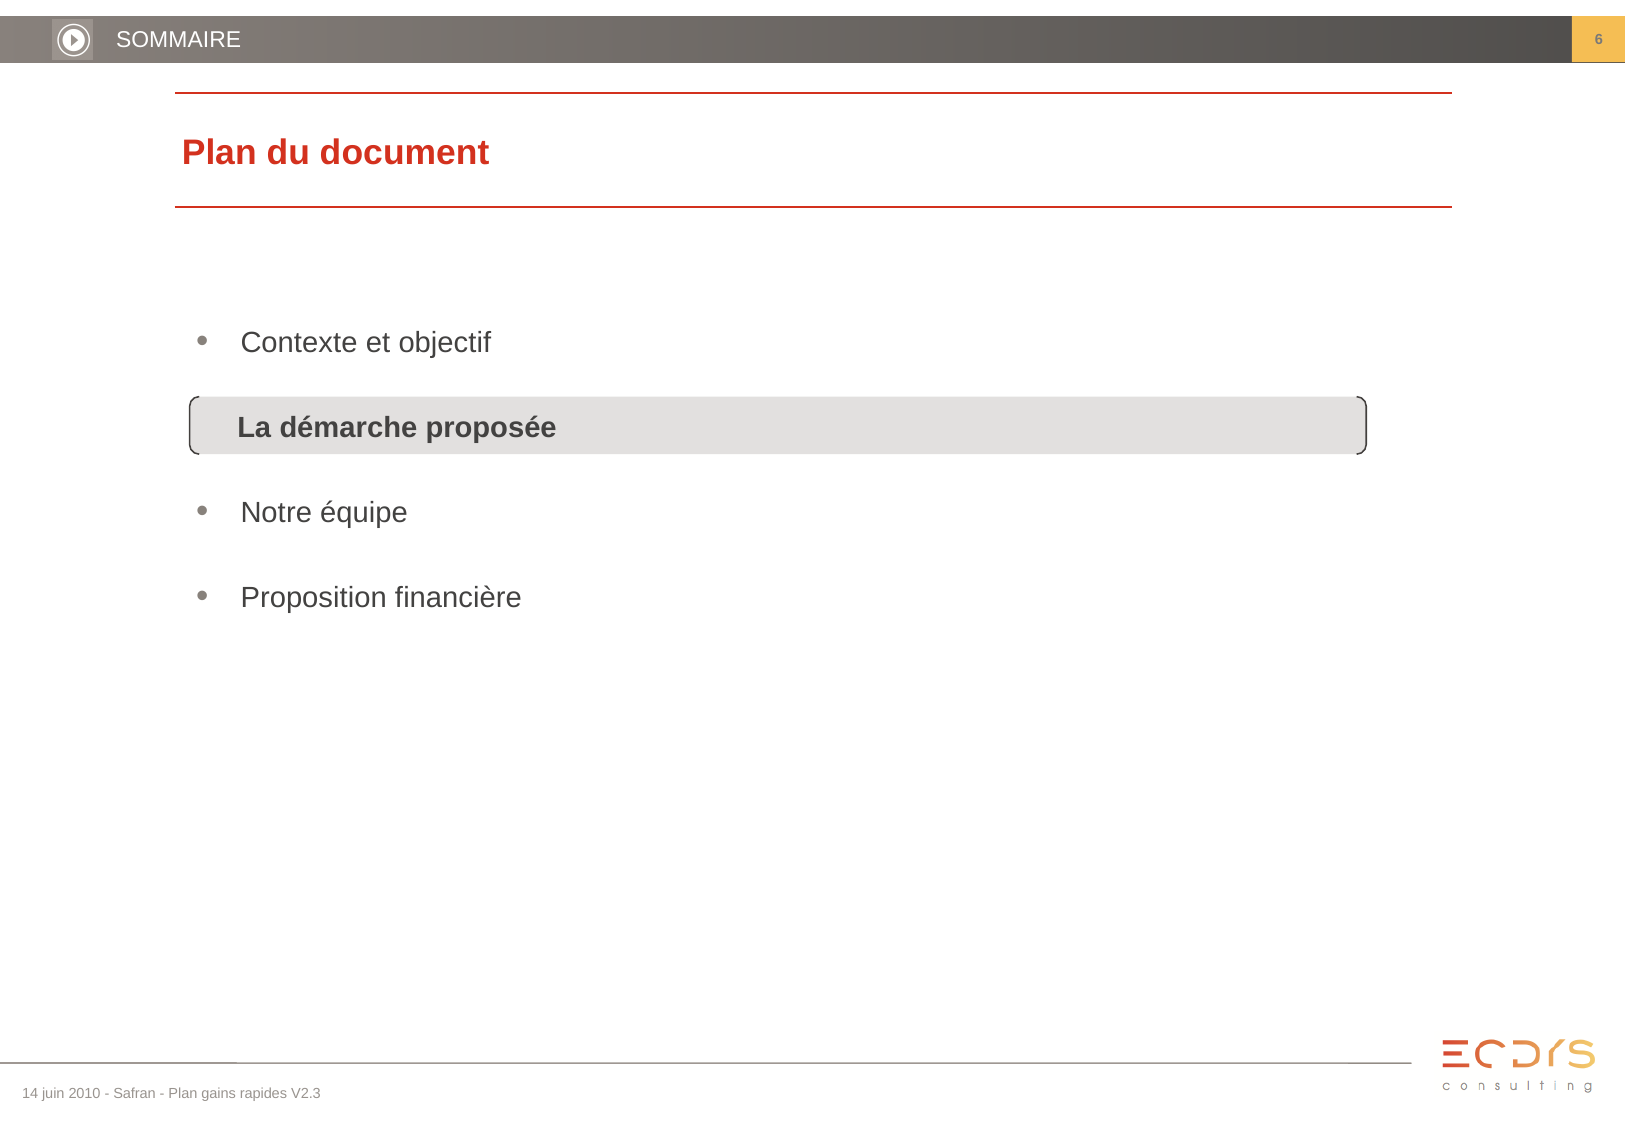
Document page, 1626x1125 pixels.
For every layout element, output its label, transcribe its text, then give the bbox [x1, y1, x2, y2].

footer 14 juin 2010 - Safran - Plan gains rapides V2.3 [21, 1077, 502, 1102]
picture [1434, 1031, 1600, 1097]
list Contexte et objectif La démarche proposée Notre équipe Proposition financière [181, 315, 1444, 710]
picture [52, 19, 93, 60]
list SOMMAIRE [101, 17, 1569, 61]
slide_number 6 [1572, 15, 1625, 62]
title Plan du document [181, 94, 1454, 208]
